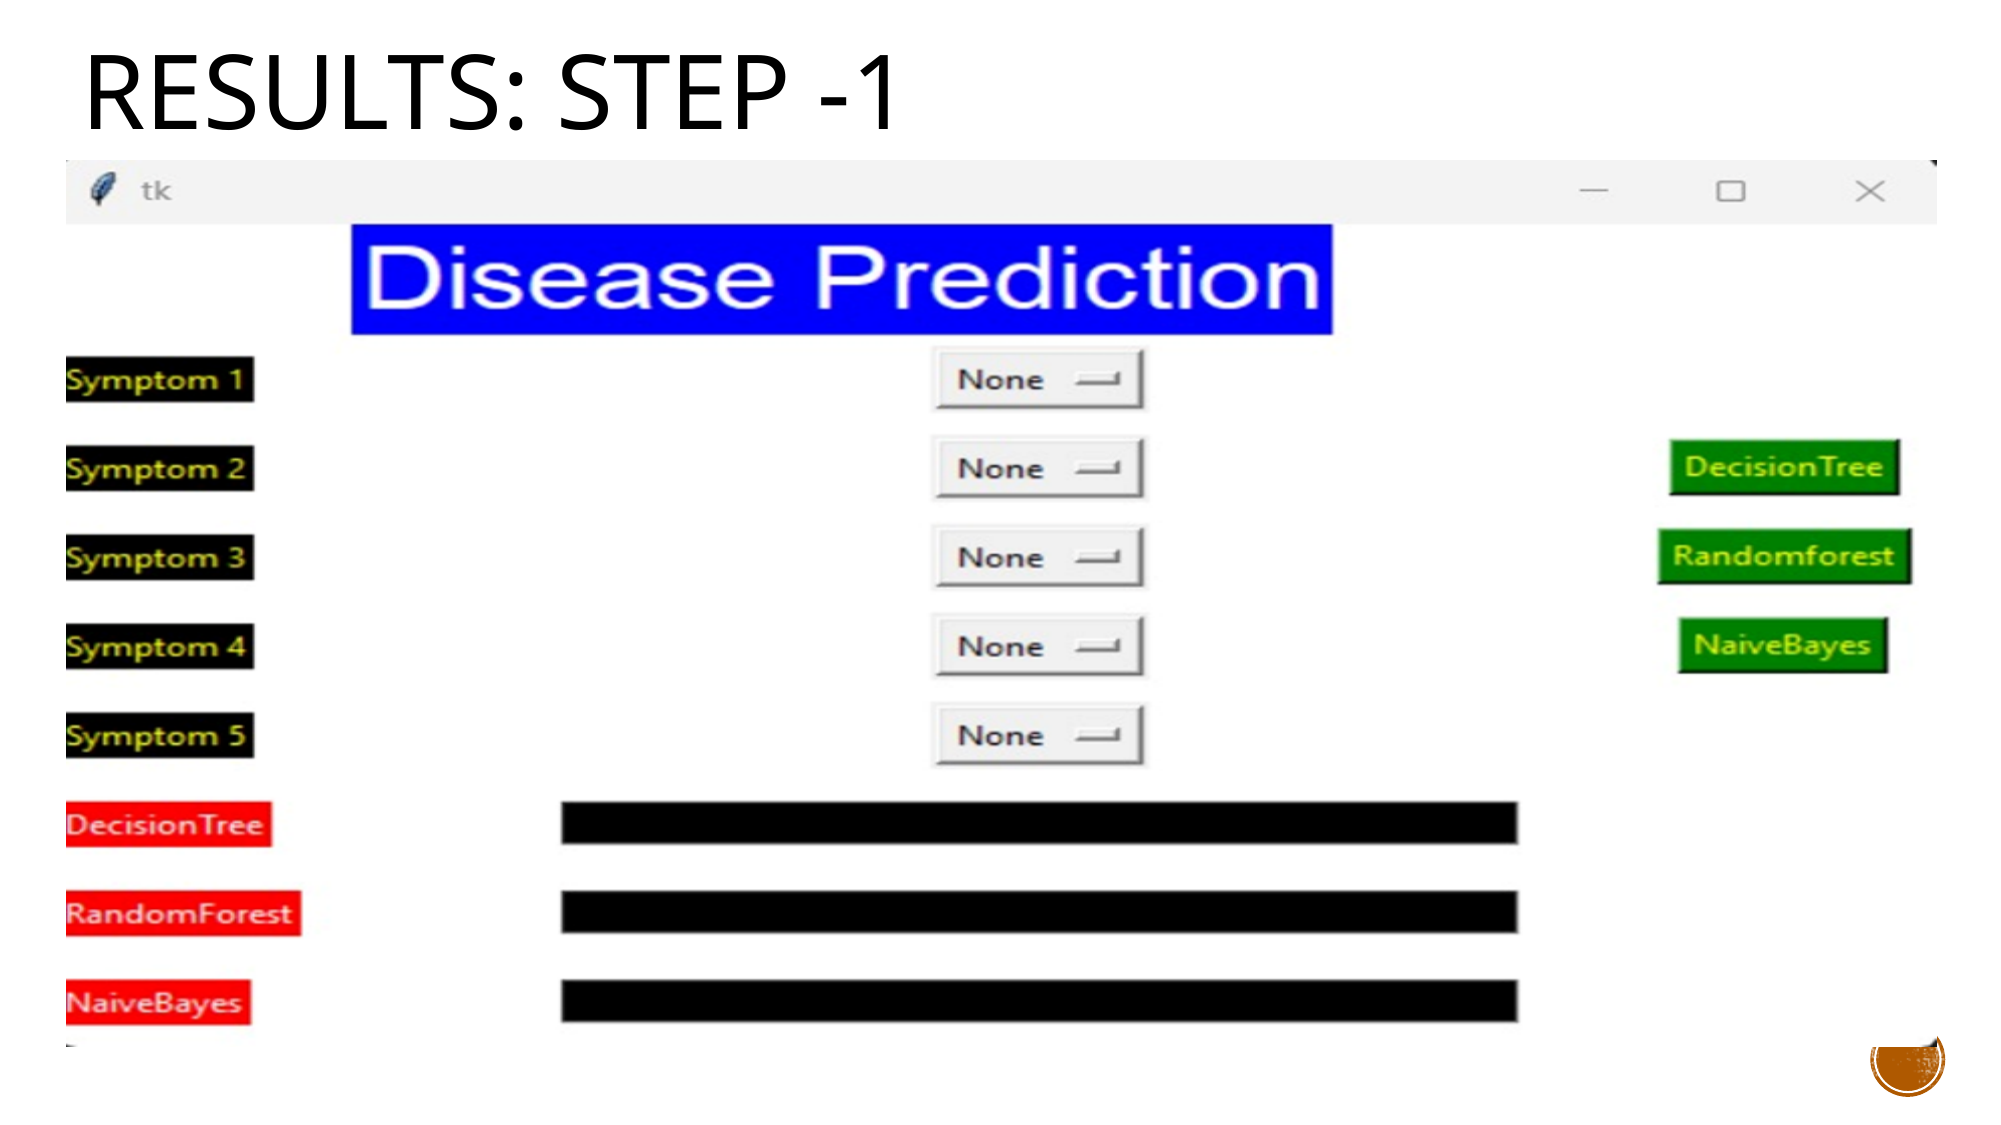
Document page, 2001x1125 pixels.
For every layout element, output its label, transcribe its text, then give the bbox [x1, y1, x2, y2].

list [67, 168, 1935, 1044]
title Results: Step -1 [66, 32, 1676, 159]
